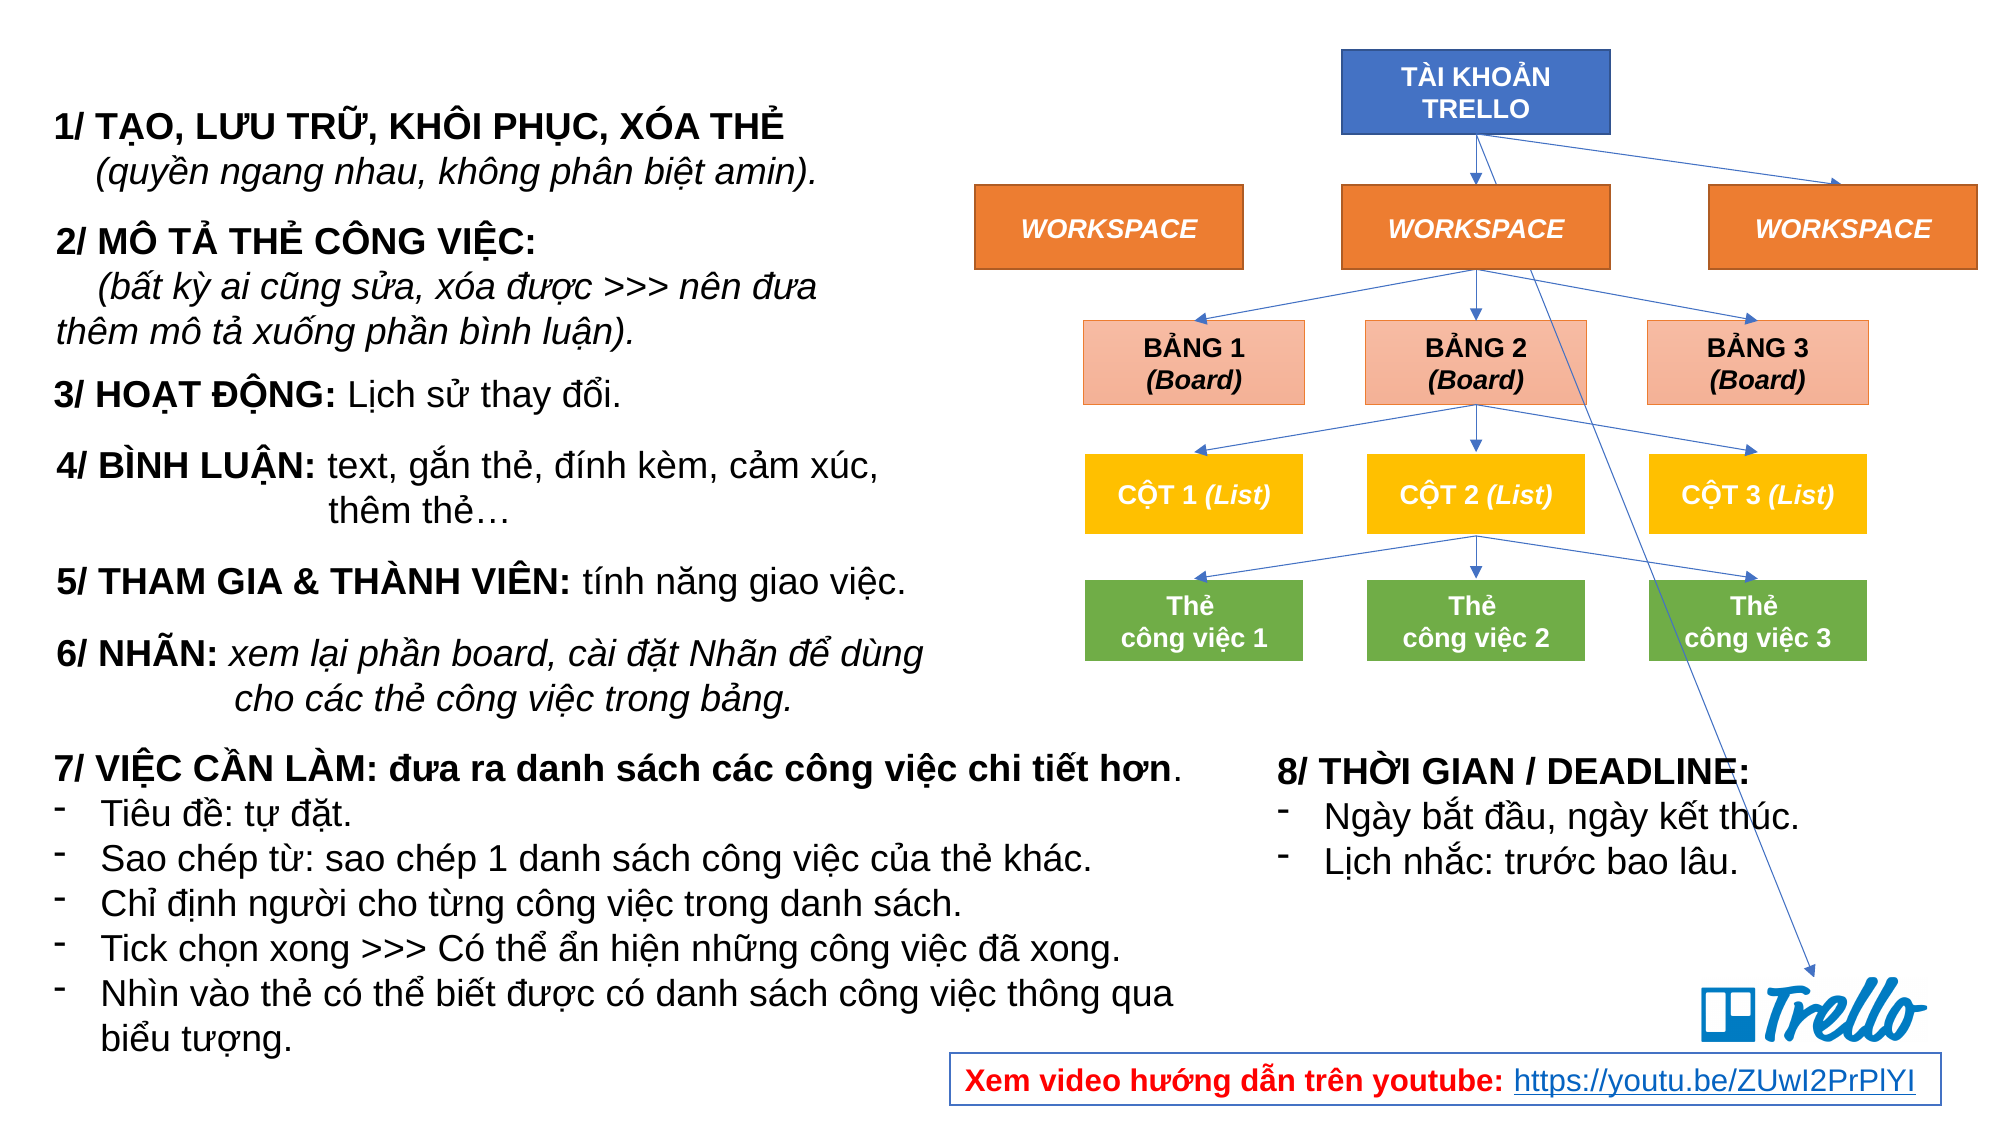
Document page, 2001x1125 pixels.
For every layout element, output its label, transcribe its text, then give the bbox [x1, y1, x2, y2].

text_box 8/ THỜI GIAN / DEADLINE: Ngày bắt đầu, ngày kết thúc. Lịch nhắc: trước bao lâu. [1262, 739, 1972, 934]
text_box 5/ THAM GIA & THÀNH VIÊN: tính năng giao việc. [41, 550, 948, 610]
text_box 2/ MÔ TẢ THẺ CÔNG VIỆC: (bất kỳ ai cũng sửa, xóa được >>> nên đưa thêm mô tả xuống phần bình luận). [40, 209, 862, 360]
text_box 3/ HOẠT ĐỘNG: Lịch sử thay đổi. [38, 362, 860, 422]
text_box 7/ VIỆC CẦN LÀM: đưa ra danh sách các công việc chi tiết hơn. Tiêu đề: tự đặt. Sao chép từ: sao chép 1 danh sách công việc của thẻ khác. Chỉ định người cho từng công việc trong danh sách. Tick chọn xong >>> Có thể ẩn hiện những công việc đã xong. Nhìn vào thẻ có thể biết được có danh sách công việc thông qua biểu tượng. [38, 737, 1205, 1112]
text_box 6/ NHÃN: xem lại phần board, cài đặt Nhãn để dùng cho các thẻ công việc trong bảng. [41, 621, 999, 726]
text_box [949, 977, 1941, 1107]
text_box 4/ BÌNH LUẬN: text, gắn thẻ, đính kèm, cảm xúc, thêm thẻ… [41, 434, 919, 539]
text_box 1/ TẠO, LƯU TRỮ, KHÔI PHỤC, XÓA THẺ (quyền ngang nhau, không phân biệt amin). [38, 94, 860, 200]
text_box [974, 49, 1978, 663]
